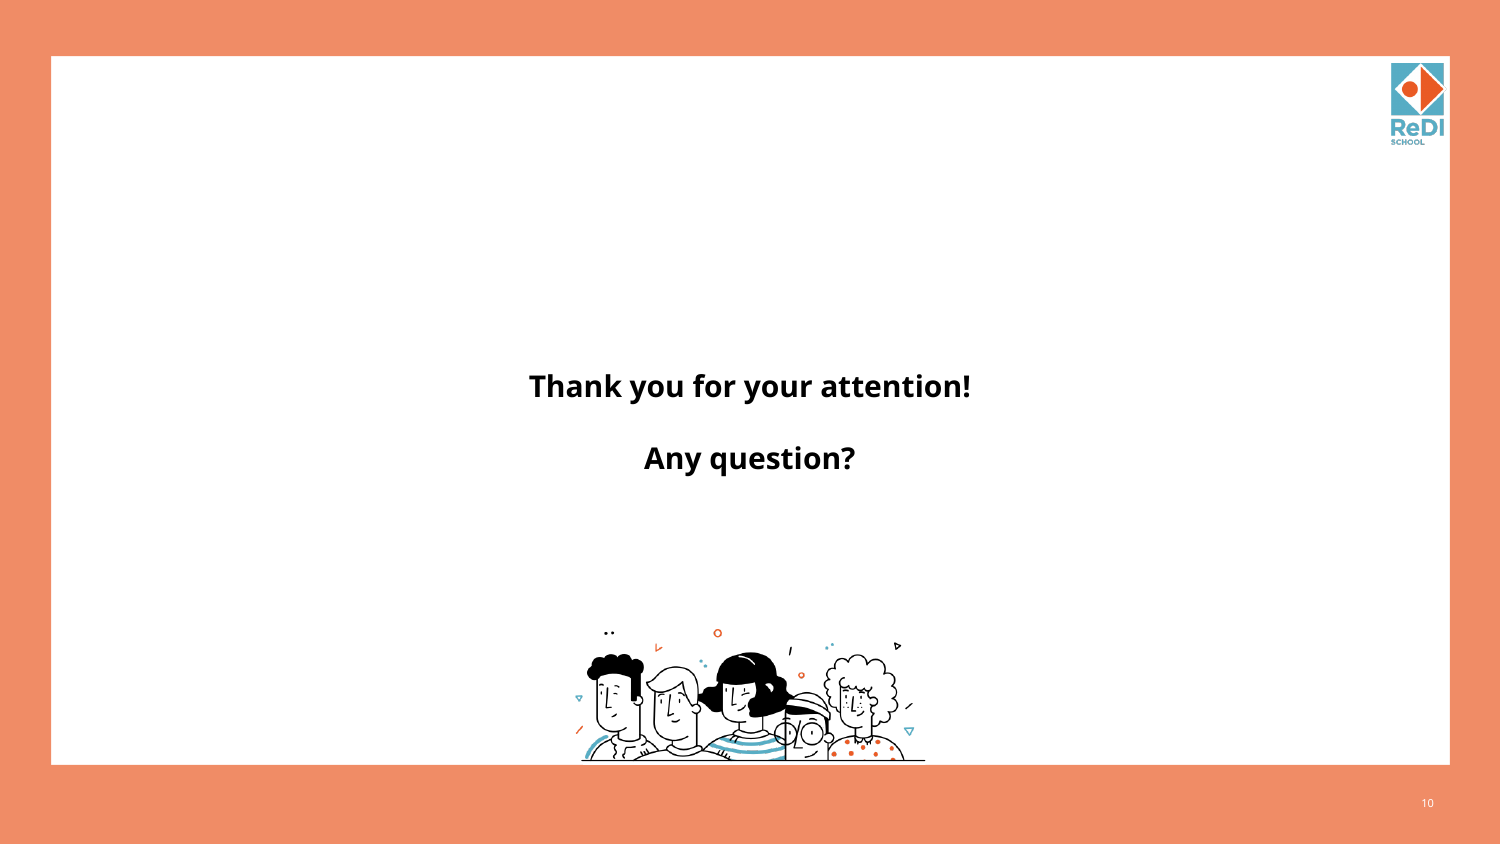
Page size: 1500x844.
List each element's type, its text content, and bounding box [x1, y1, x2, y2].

picture [574, 628, 926, 766]
picture [1391, 63, 1447, 145]
slide_number ‹#› [1388, 781, 1449, 827]
title Thank you for your attention! Any question? [51, 352, 1449, 491]
